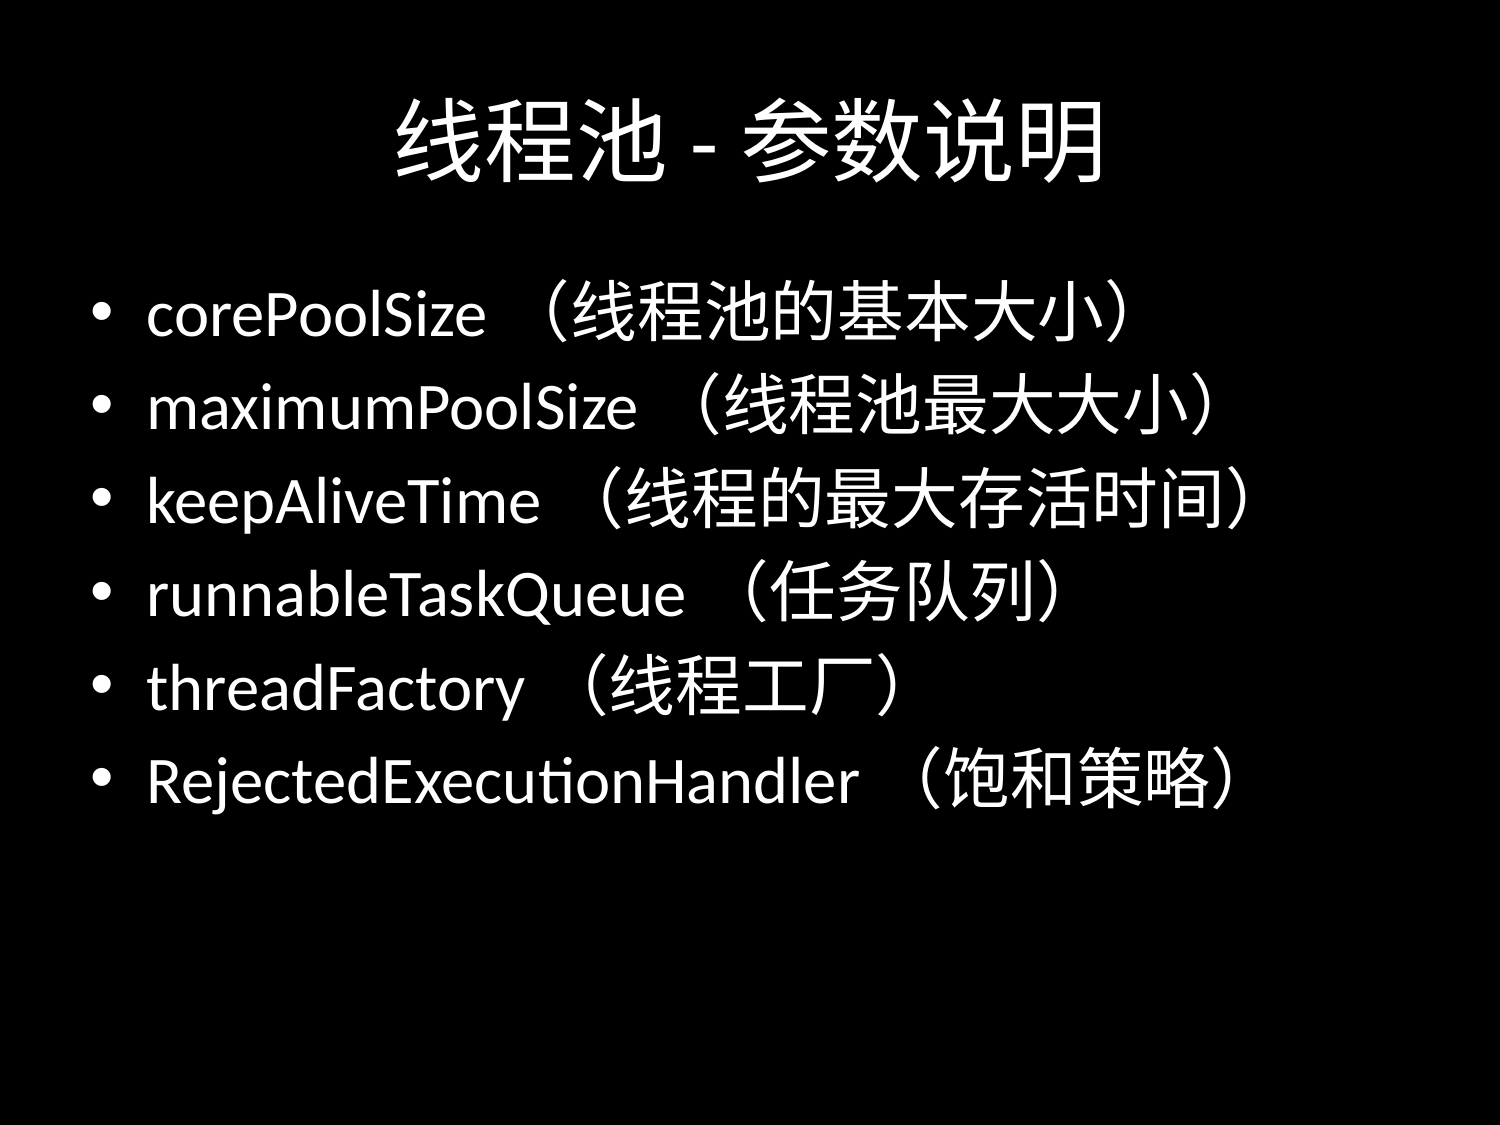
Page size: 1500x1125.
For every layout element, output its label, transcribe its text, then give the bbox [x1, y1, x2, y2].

list corePoolSize（线程池的基本大小） maximumPoolSize（线程池最大大小） keepAliveTime（线程的最大存活时间） runnableTaskQueue（任务队列） threadFactory（线程工厂） RejectedExecutionHandler（饱和策略） [75, 262, 1425, 1005]
title 线程池-参数说明 [75, 45, 1425, 233]
